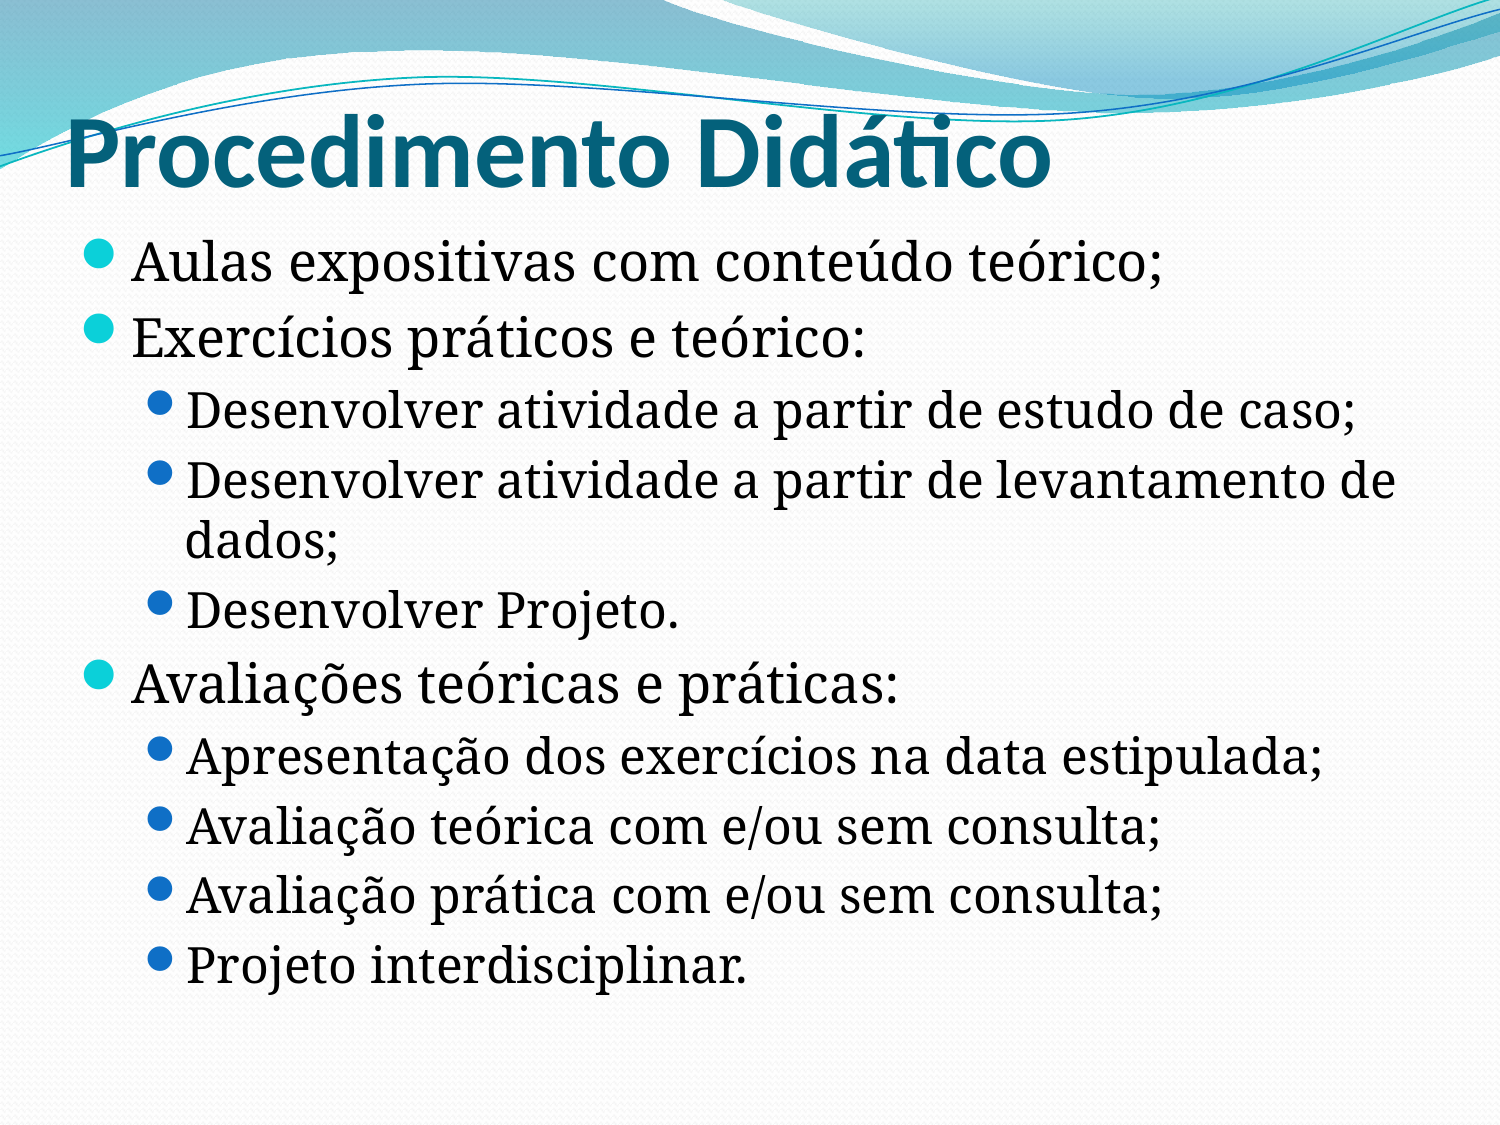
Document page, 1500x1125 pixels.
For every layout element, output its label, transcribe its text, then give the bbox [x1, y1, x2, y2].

title Procedimento Didático [64, 20, 1415, 209]
list Aulas expositivas com conteúdo teórico; Exercícios práticos e teórico: Desenvolver atividade a partir de estudo de caso; Desenvolver atividade a partir de levantamento de dados; Desenvolver Projeto. Avaliações teóricas e práticas: Apresentação dos exercícios na data estipulada; Avaliação teórica com e/ou sem consulta; Avaliação prática com e/ou sem consulta; Projeto interdisciplinar. [64, 219, 1415, 1083]
